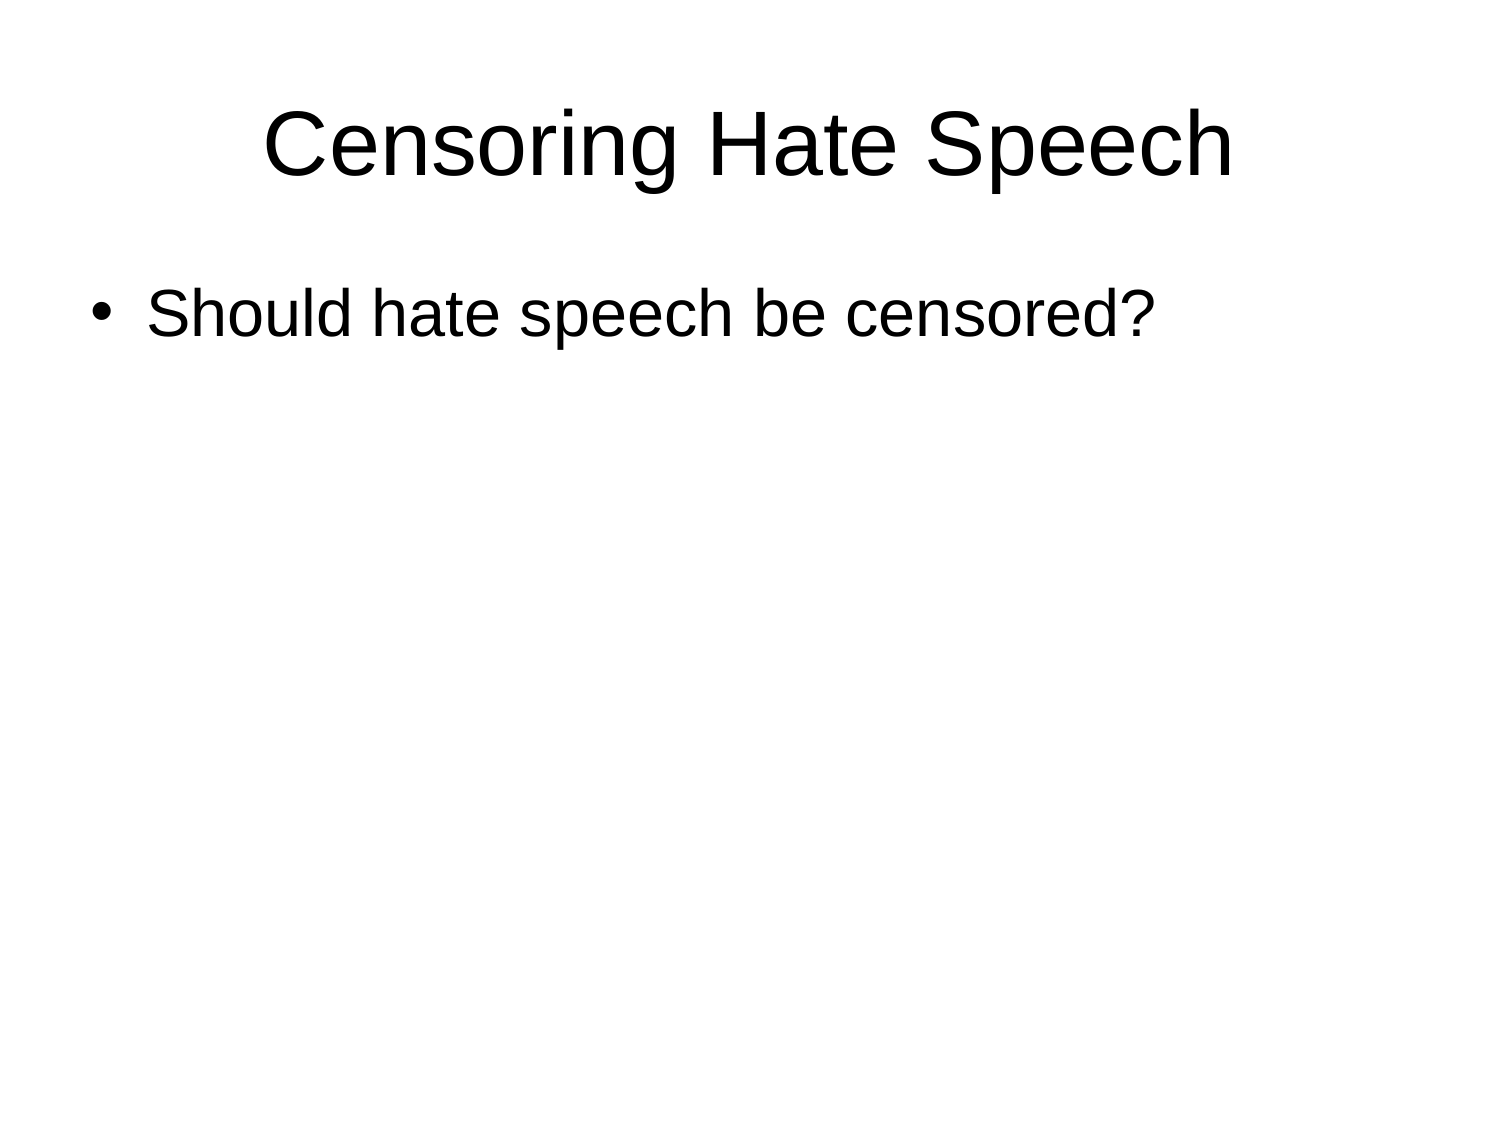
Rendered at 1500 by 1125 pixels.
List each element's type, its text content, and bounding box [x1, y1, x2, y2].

list Should hate speech be censored? [75, 262, 1425, 1005]
title Censoring Hate Speech [75, 45, 1425, 233]
